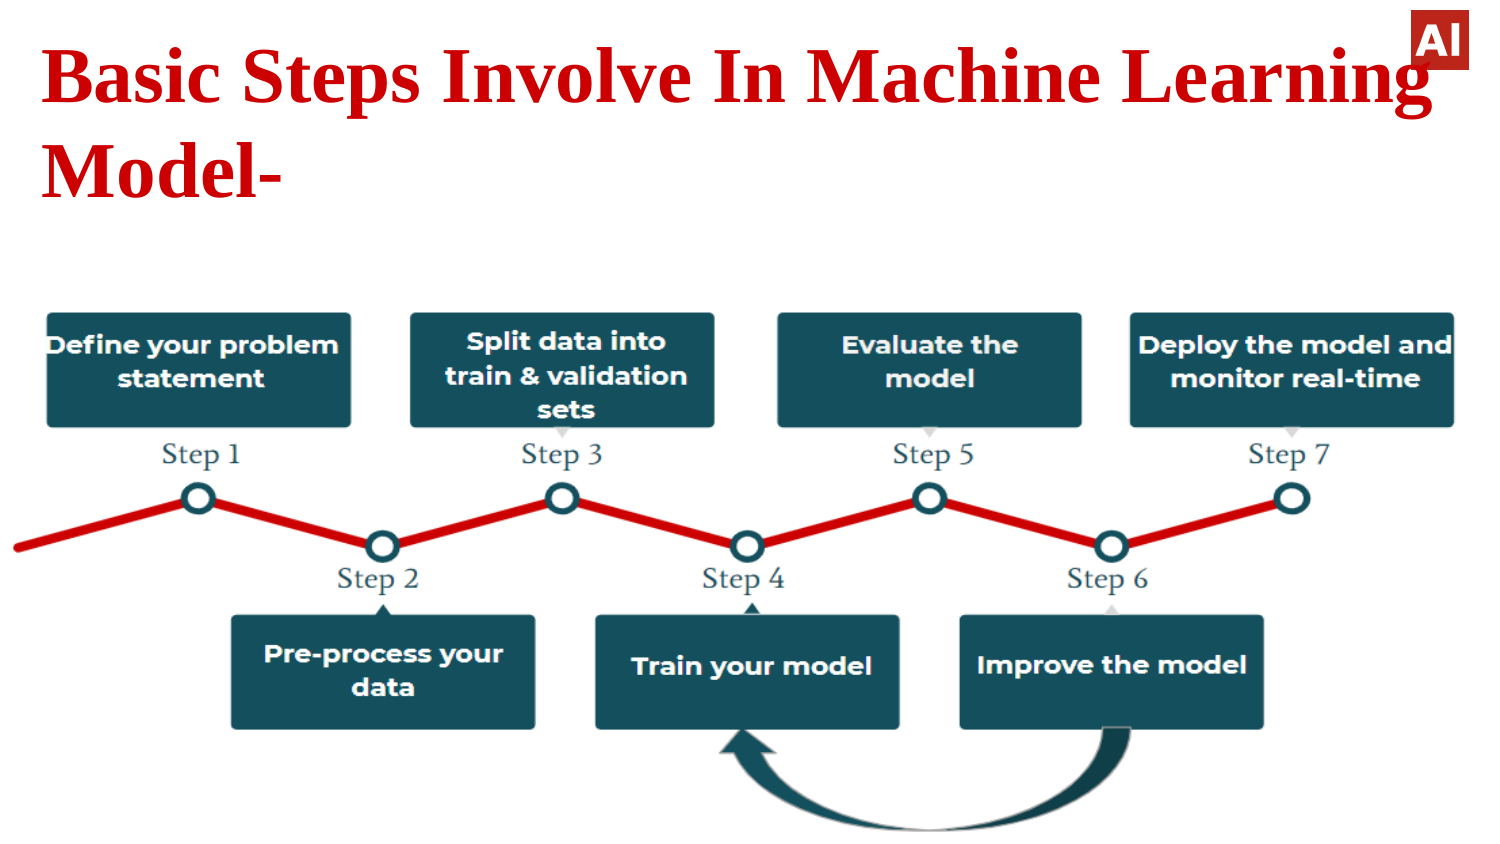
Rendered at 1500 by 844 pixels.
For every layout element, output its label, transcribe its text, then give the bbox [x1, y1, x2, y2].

picture [0, 228, 1500, 844]
title Basic Steps Involve In Machine Learning Model- [0, 0, 1488, 227]
